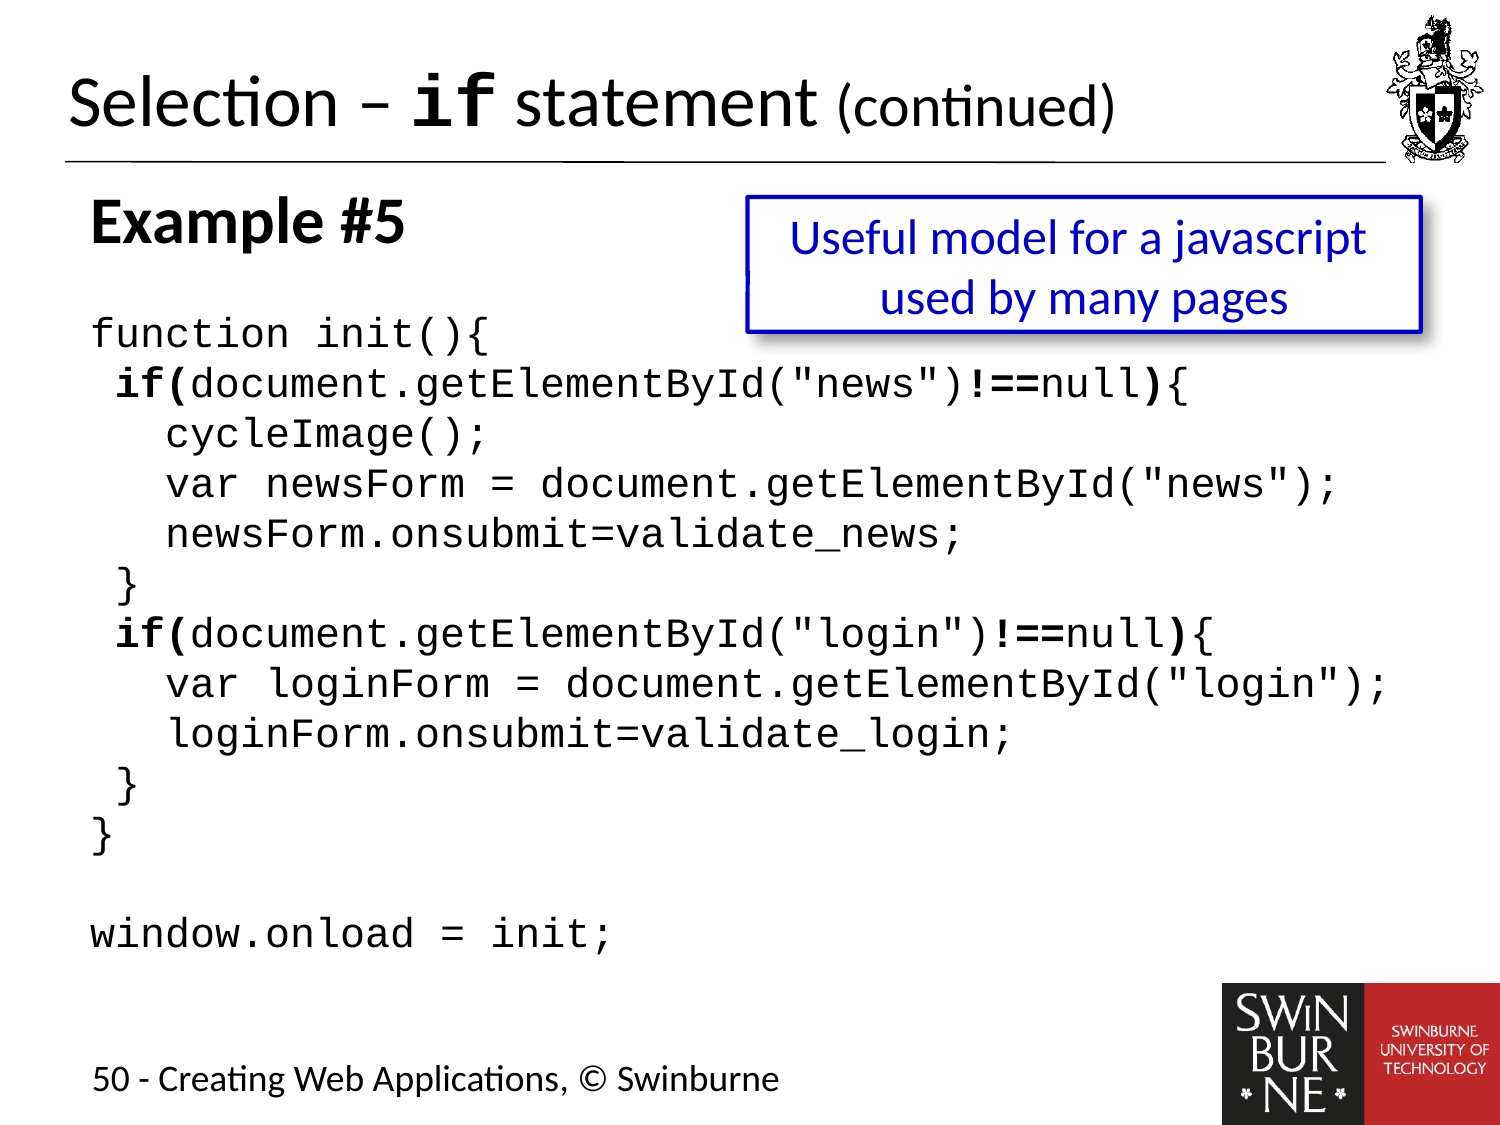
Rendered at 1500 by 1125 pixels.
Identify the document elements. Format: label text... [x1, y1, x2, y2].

picture [1222, 983, 1500, 1125]
picture [1386, 15, 1484, 163]
title Selection – if statement (continued) [53, 45, 1425, 149]
text_box Useful model for a javascript used by many pages [745, 194, 1423, 334]
list Example #5 function init(){ if(document.getElementById("news")!==null){ cycleImage(); var newsForm = document.getElementById("news"); newsForm.onsubmit=validate_news; } if(document.getElementById("login")!==null){ var loginForm = document.getElementById("login"); loginForm.onsubmit=validate_login; } } window.onload = init; [75, 184, 1425, 1005]
